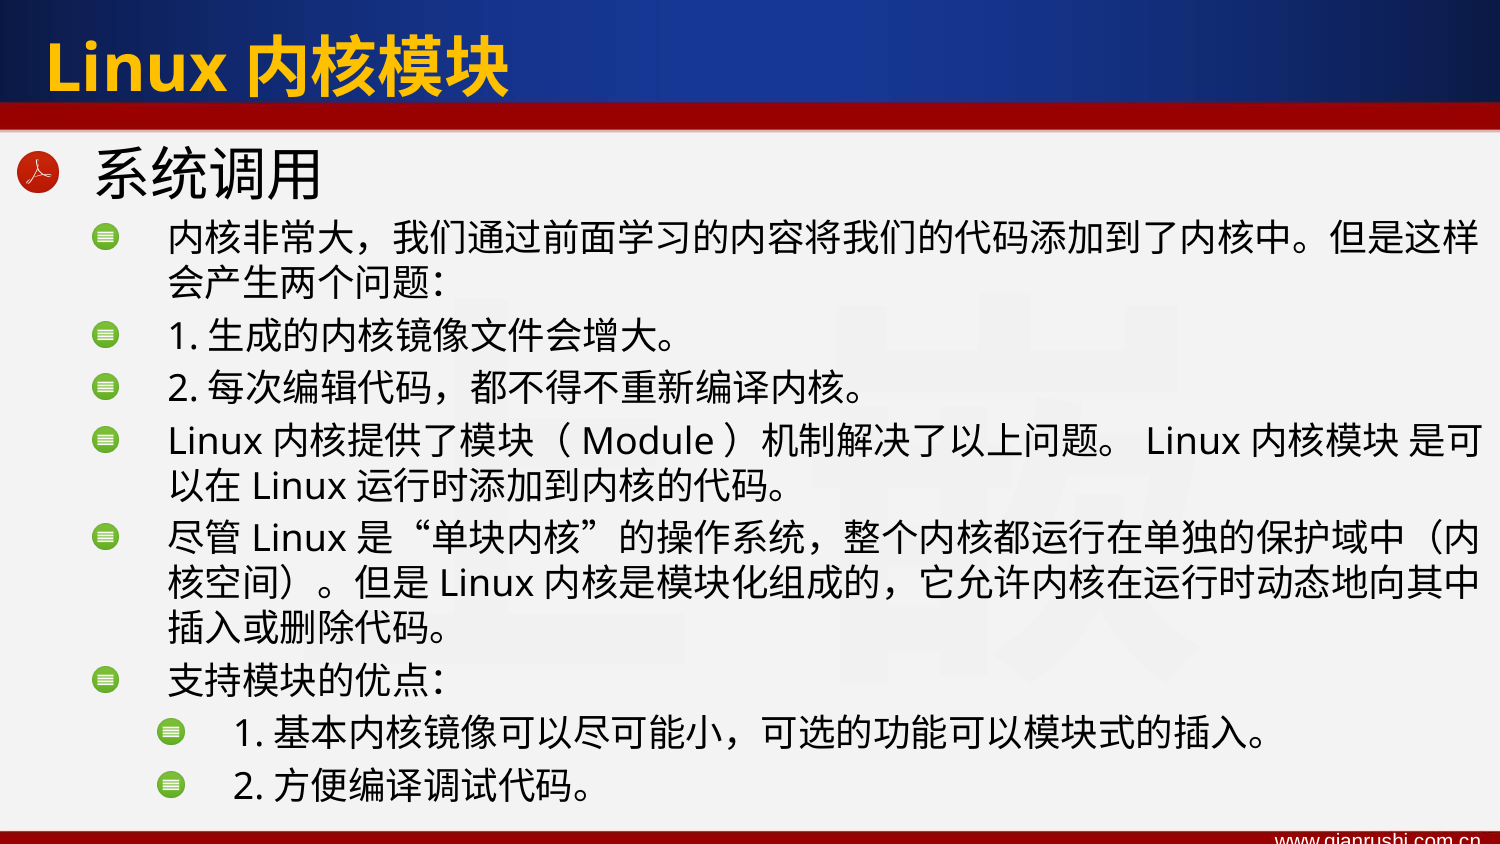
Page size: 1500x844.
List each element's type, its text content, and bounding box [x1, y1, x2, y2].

picture [0, 0, 1500, 129]
list Linux内核模块 [29, 26, 979, 95]
picture [92, 426, 119, 453]
picture [0, 830, 1500, 844]
picture [92, 223, 119, 250]
picture [17, 151, 59, 193]
picture [92, 373, 119, 400]
picture [92, 523, 119, 550]
picture [157, 718, 185, 745]
list 系统调用 内核非常大，我们通过前面学习的内容将我们的代码添加到了内核中。但是这样会产生两个问题： 1.生成的内核镜像文件会增大。 2.每次编辑代码，都不得不重新编译内核。 Linux内核提供了模块（Module）机制解决了以上问题。Linux内核模块 是可以在Linux运行时添加到内核的代码。 尽管Linux是“单块内核”的操作系统，整个内核都运行在单独的保护域中（内核空间）。但是Linux内核是模块化组成的，它允许内核在运行时动态地向其中插入或删除代码。 支持模块的优点： 1.基本内核镜像可以尽可能小，可选的功能可以模块式的插入。 2.方便编译调试代码。 [0, 129, 1500, 747]
picture [92, 321, 119, 348]
picture [92, 666, 119, 693]
picture [157, 771, 185, 798]
